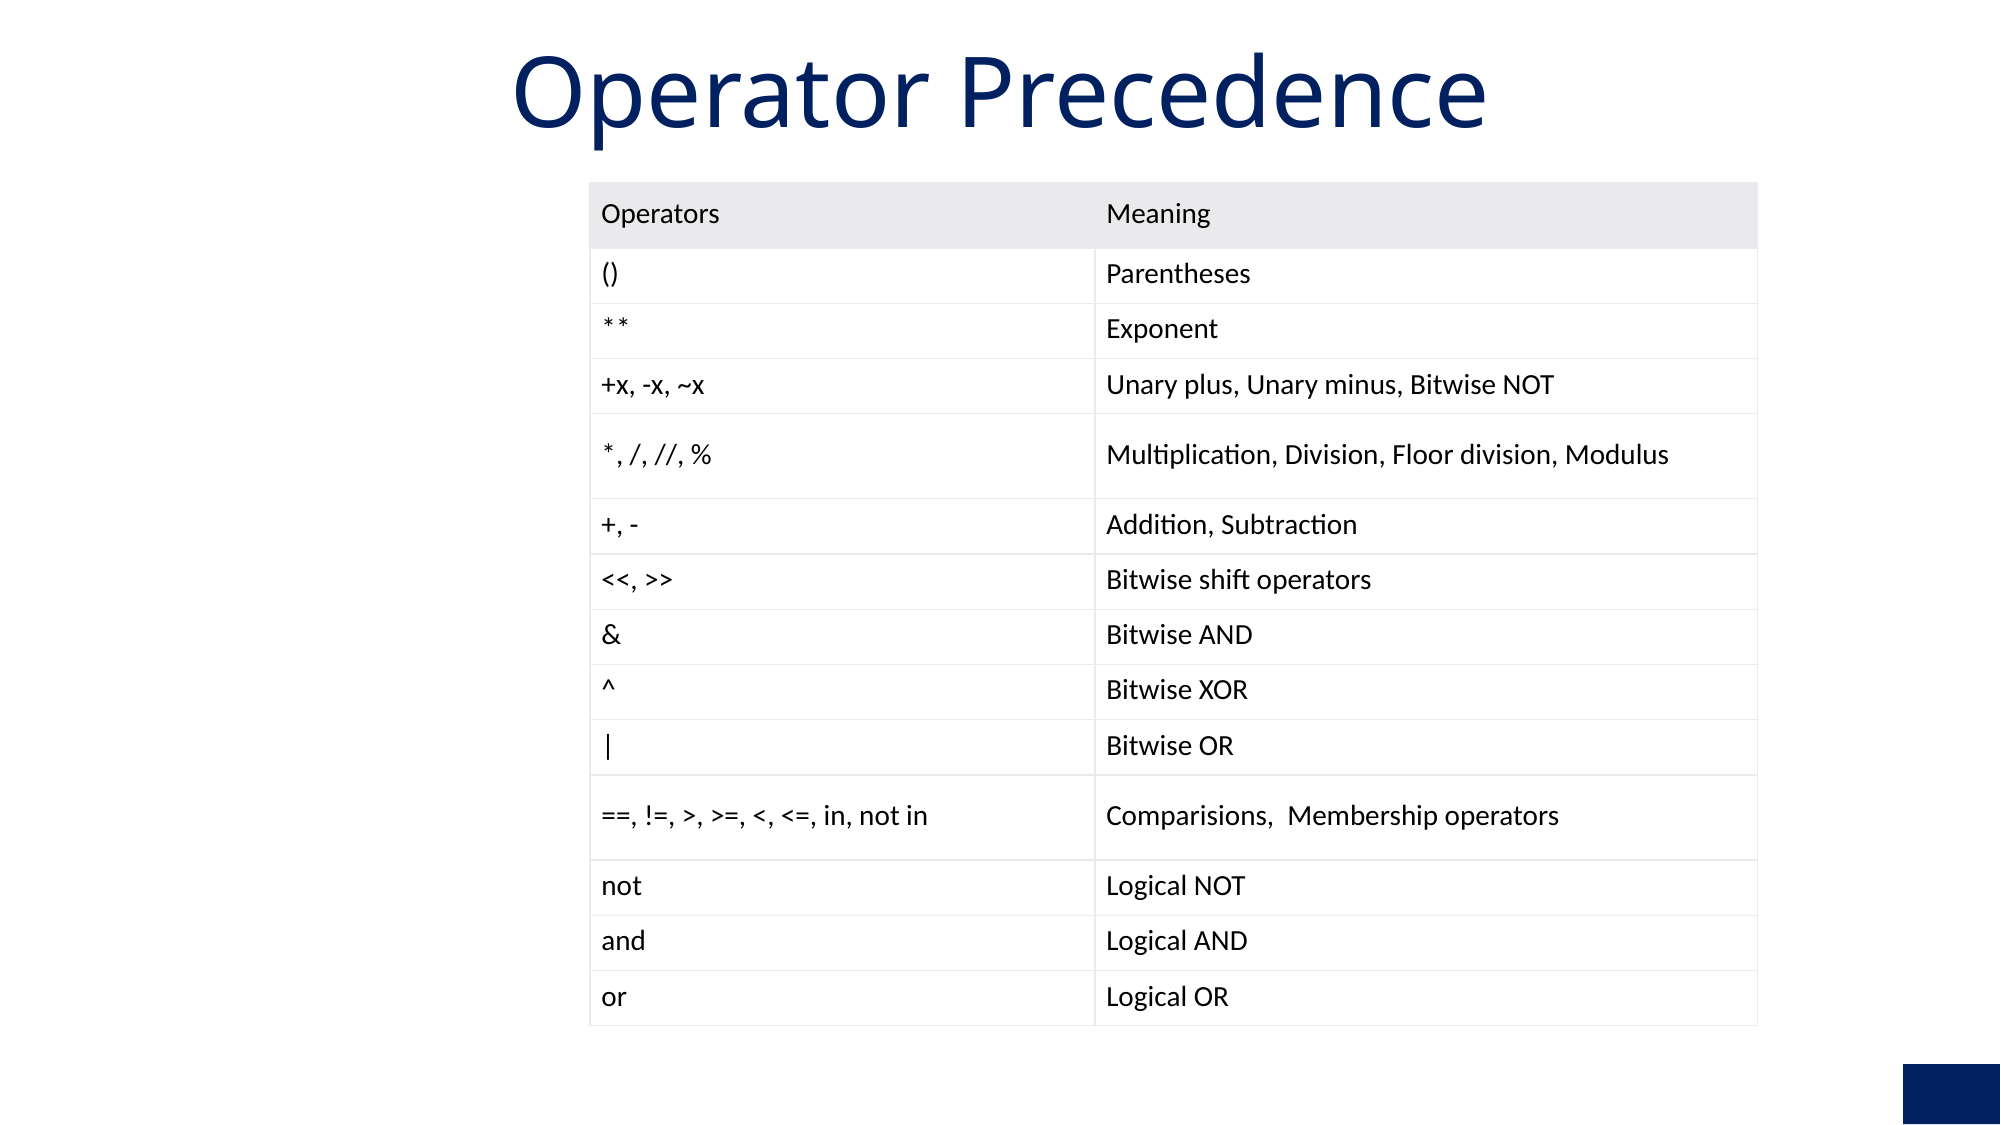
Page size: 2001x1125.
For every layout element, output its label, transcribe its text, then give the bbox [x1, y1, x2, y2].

table_cell Comparisions, Membership operators [1096, 776, 1757, 859]
title Operator Precedence [432, 34, 1568, 157]
table_cell or [591, 971, 1094, 1025]
table_cell () [591, 249, 1094, 303]
table_cell Bitwise shift operators [1096, 555, 1757, 609]
table_cell Logical AND [1096, 916, 1757, 970]
table_cell and [591, 916, 1094, 970]
table_cell not [591, 861, 1094, 915]
table_cell ** [591, 304, 1094, 358]
table_cell Multiplication, Division, Floor division, Modulus [1096, 414, 1757, 498]
table_cell Addition, Subtraction [1096, 499, 1757, 553]
table_cell <<, >> [591, 555, 1094, 609]
table_cell ==, !=, >, >=, <, <=, in, not in [591, 776, 1094, 859]
table_cell Logical OR [1096, 971, 1757, 1025]
table_cell ^ [591, 665, 1094, 719]
table_cell Bitwise AND [1096, 610, 1757, 664]
table_cell Exponent [1096, 304, 1757, 358]
table_header Meaning [1096, 183, 1757, 247]
table_header Operators [591, 183, 1094, 247]
table_cell +x, -x, ~x [591, 359, 1094, 413]
table_cell Bitwise OR [1096, 720, 1757, 774]
table_cell Bitwise XOR [1096, 665, 1757, 719]
table_cell Logical NOT [1096, 861, 1757, 915]
table_cell | [591, 720, 1094, 774]
slide_number [1903, 1064, 2000, 1125]
table_cell Parentheses [1096, 249, 1757, 303]
table_cell & [591, 610, 1094, 664]
table_cell +, - [591, 499, 1094, 553]
table_cell Unary plus, Unary minus, Bitwise NOT [1096, 359, 1757, 413]
table_cell *, /, //, % [591, 414, 1094, 498]
